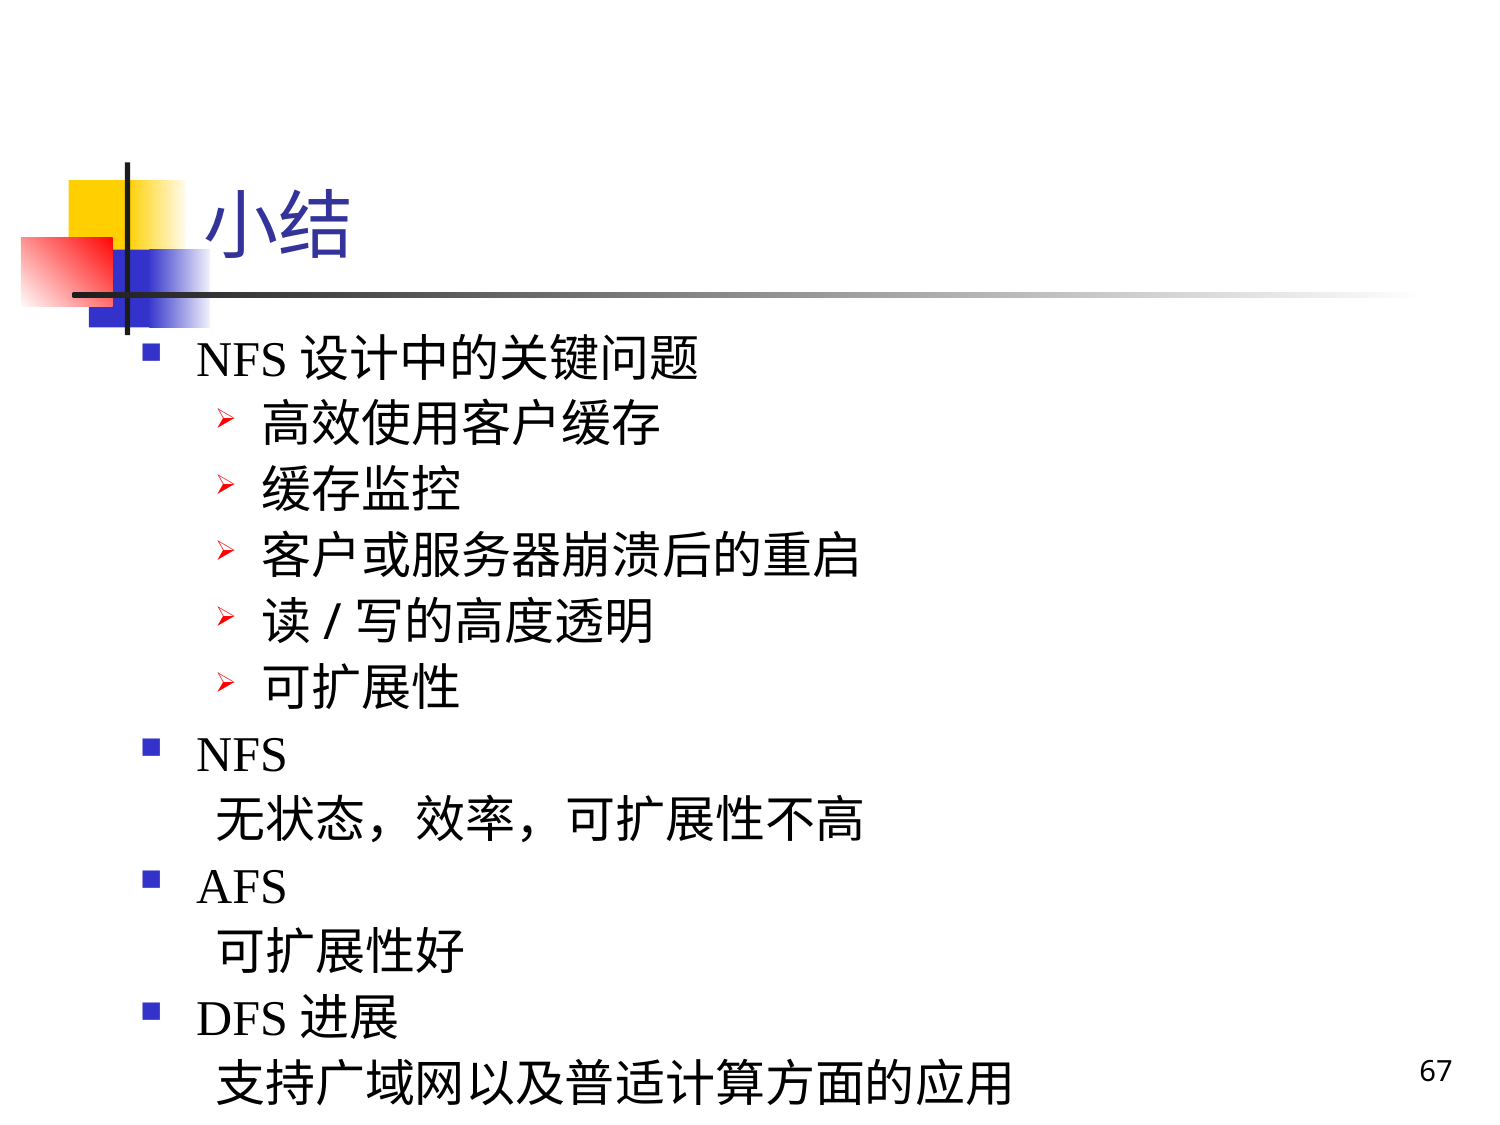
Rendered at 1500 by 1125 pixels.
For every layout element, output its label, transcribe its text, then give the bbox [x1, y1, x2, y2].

list NFS设计中的关键问题 高效使用客户缓存 缓存监控 客户或服务器崩溃后的重启 读/写的高度透明 可扩展性 NFS 无状态，效率，可扩展性不高 AFS 可扩展性好 DFS进展 支持广域网以及普适计算方面的应用 [125, 312, 1404, 1125]
slide_number 67 [1155, 1024, 1468, 1100]
title 小结 [188, 35, 1468, 275]
